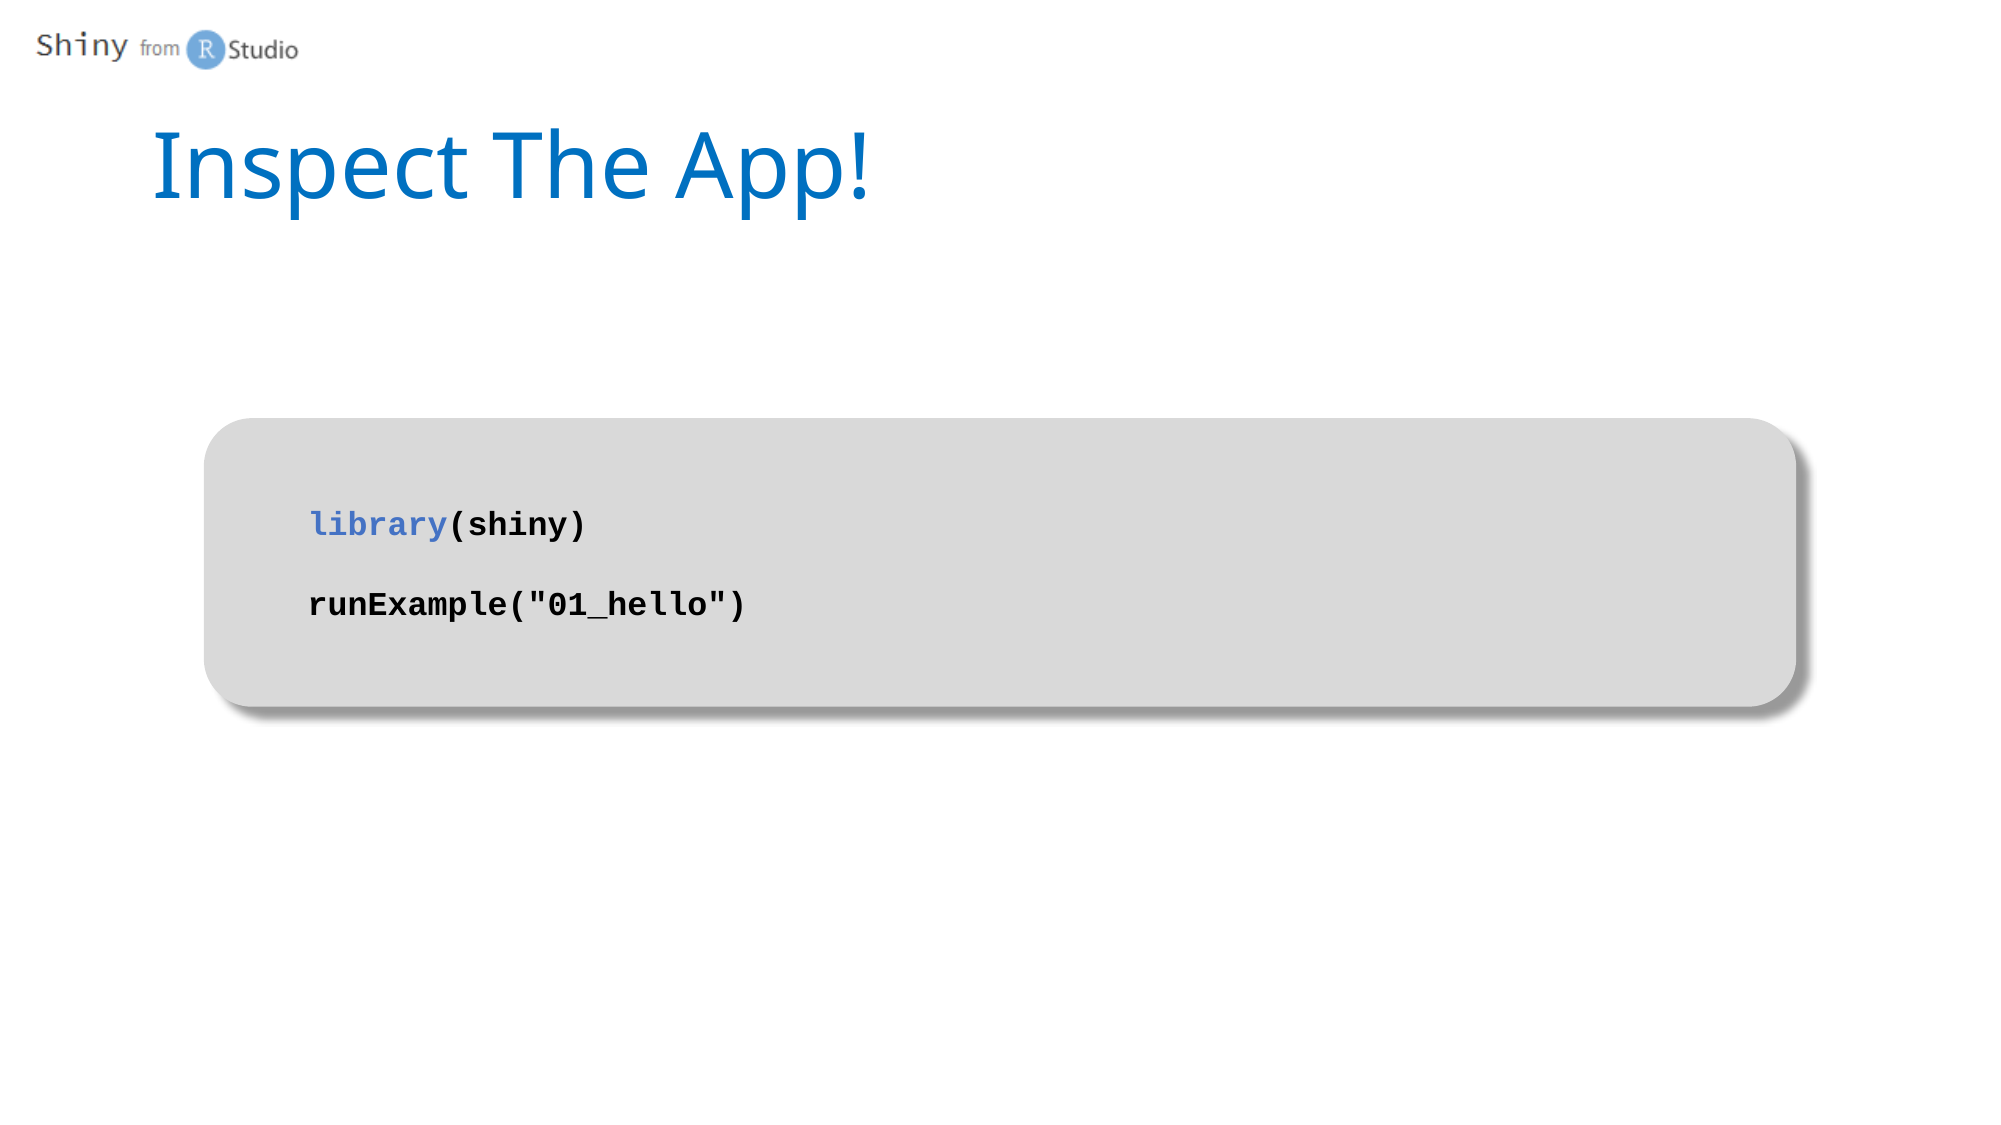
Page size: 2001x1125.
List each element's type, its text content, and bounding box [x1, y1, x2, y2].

text_box library(shiny) runExample("01_hello") [202, 417, 1798, 708]
title Inspect The App! [137, 59, 1863, 278]
picture [22, 13, 313, 85]
